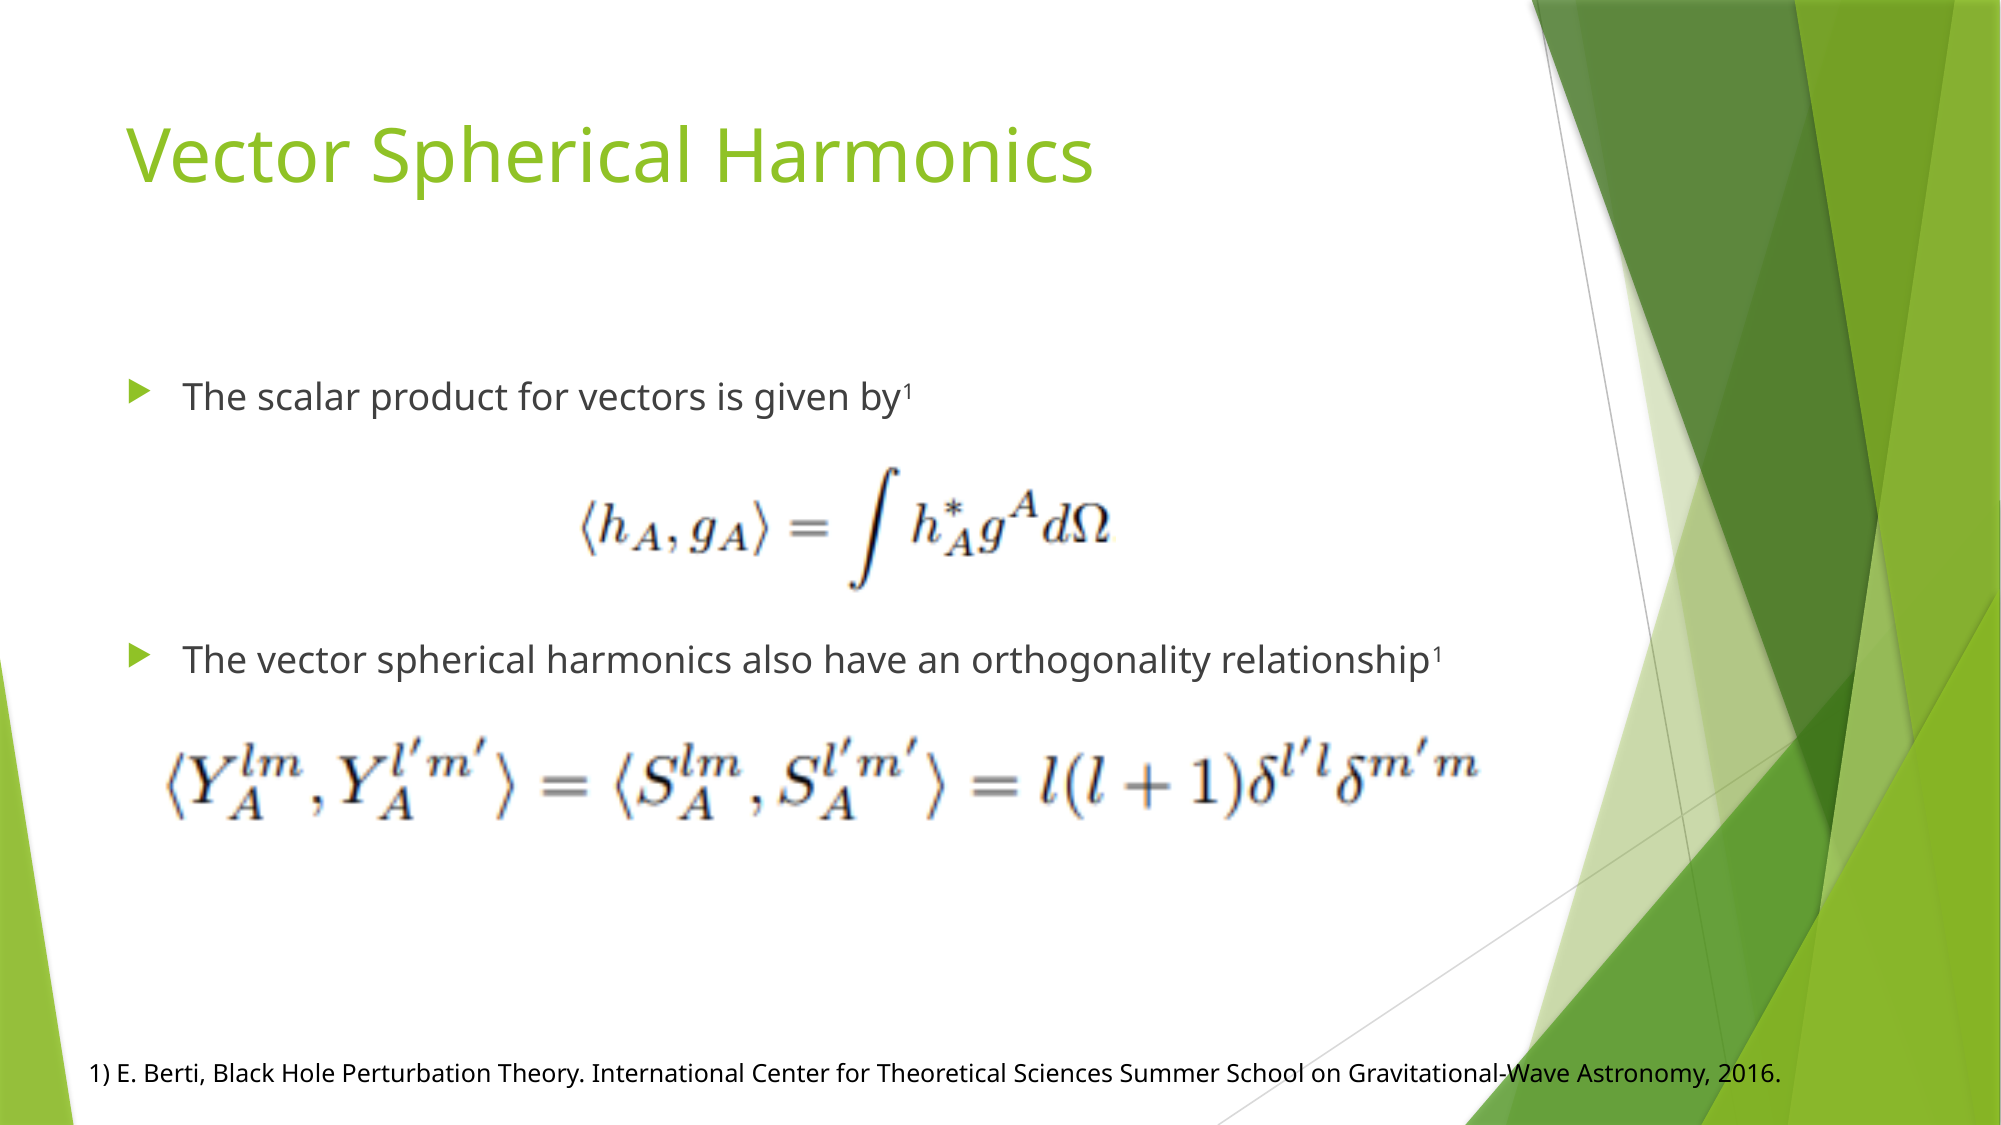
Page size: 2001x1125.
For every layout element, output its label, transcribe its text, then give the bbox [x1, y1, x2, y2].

picture [545, 457, 1117, 616]
title Vector Spherical Harmonics [111, 99, 1522, 317]
list The scalar product for vectors is given by1 The vector spherical harmonics also have an orthogonality relationship1 [111, 365, 1522, 1003]
picture [130, 706, 1522, 862]
text_box 1) E. Berti, Black Hole Perturbation Theory. International Center for Theoretical Sciences Summer School on Gravitational-Wave Astronomy, 2016. [73, 1050, 1827, 1096]
